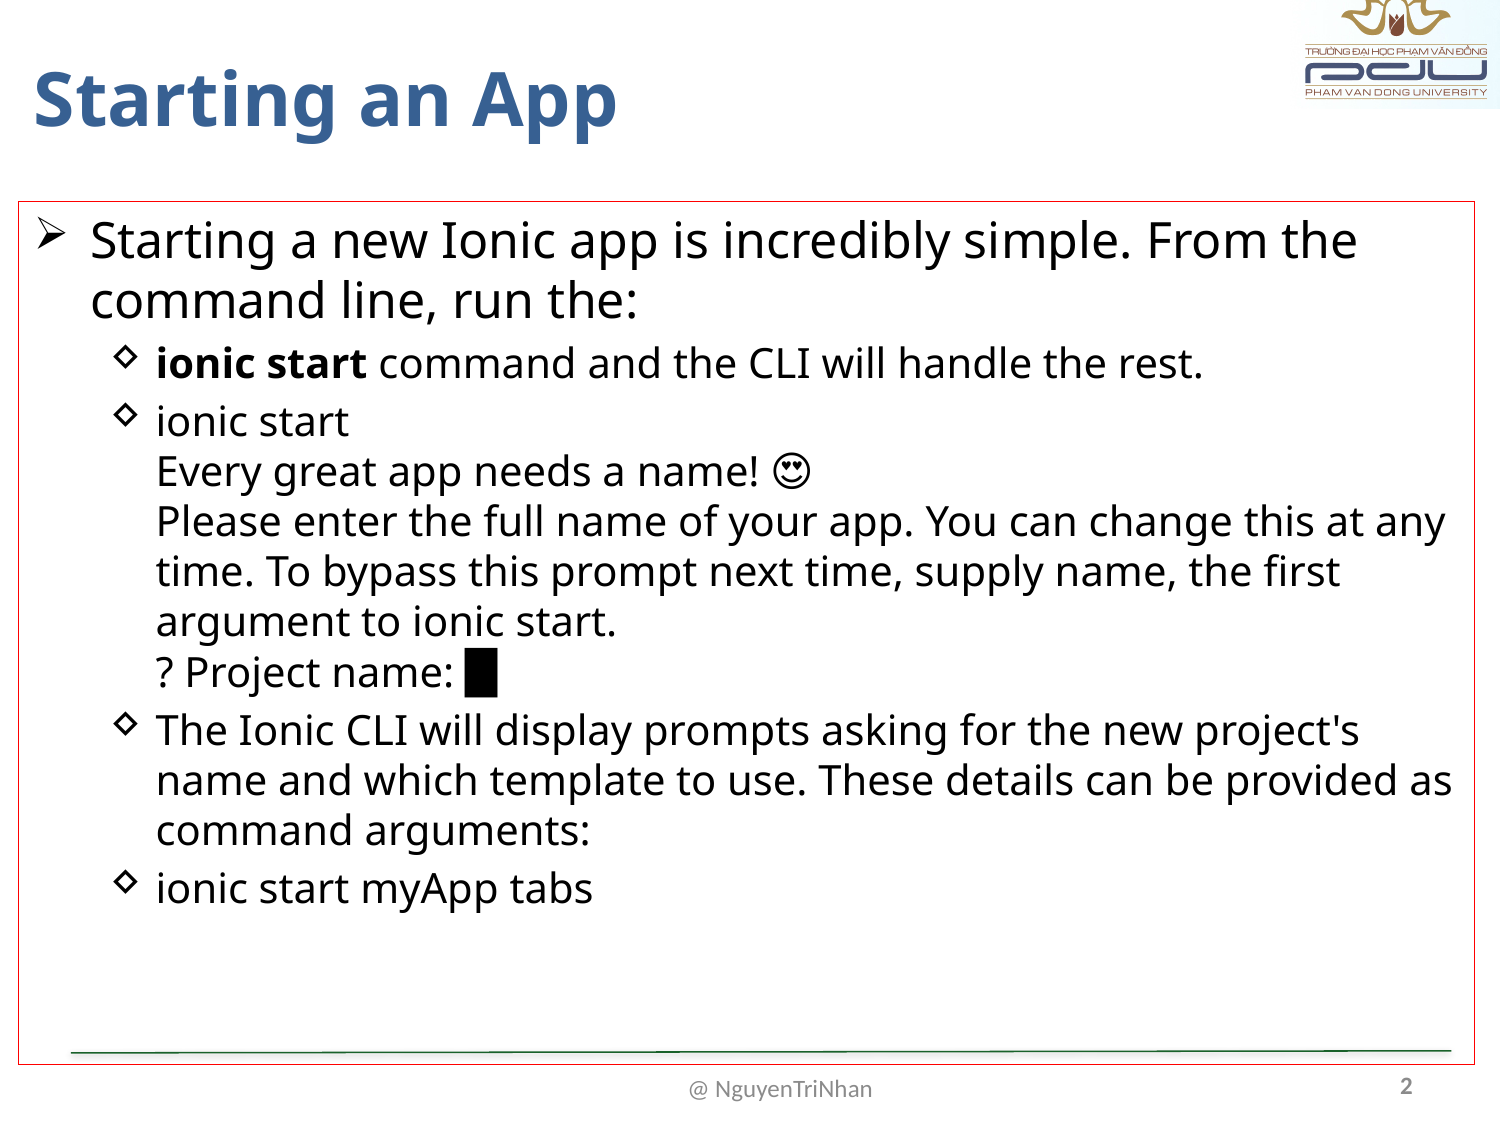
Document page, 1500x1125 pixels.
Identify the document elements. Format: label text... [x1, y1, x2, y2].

picture [1290, 0, 1500, 109]
list Starting a new Ionic app is incredibly simple. From the command line, run the: ionic start command and the CLI will handle the rest. ionic start Every great app needs a name! 😍 Please enter the full name of your app. You can change this at any time. To bypass this prompt next time, supply name, the first argument to ionic start. ? Project name: █ The Ionic CLI will display prompts asking for the new project's name and which template to use. These details can be provided as command arguments: ionic start myApp tabs [18, 201, 1475, 1065]
slide_number 2 [1364, 1065, 1449, 1105]
footer @ NguyenTriNhan [381, 1068, 1179, 1107]
title Starting an App [18, 2, 1396, 190]
